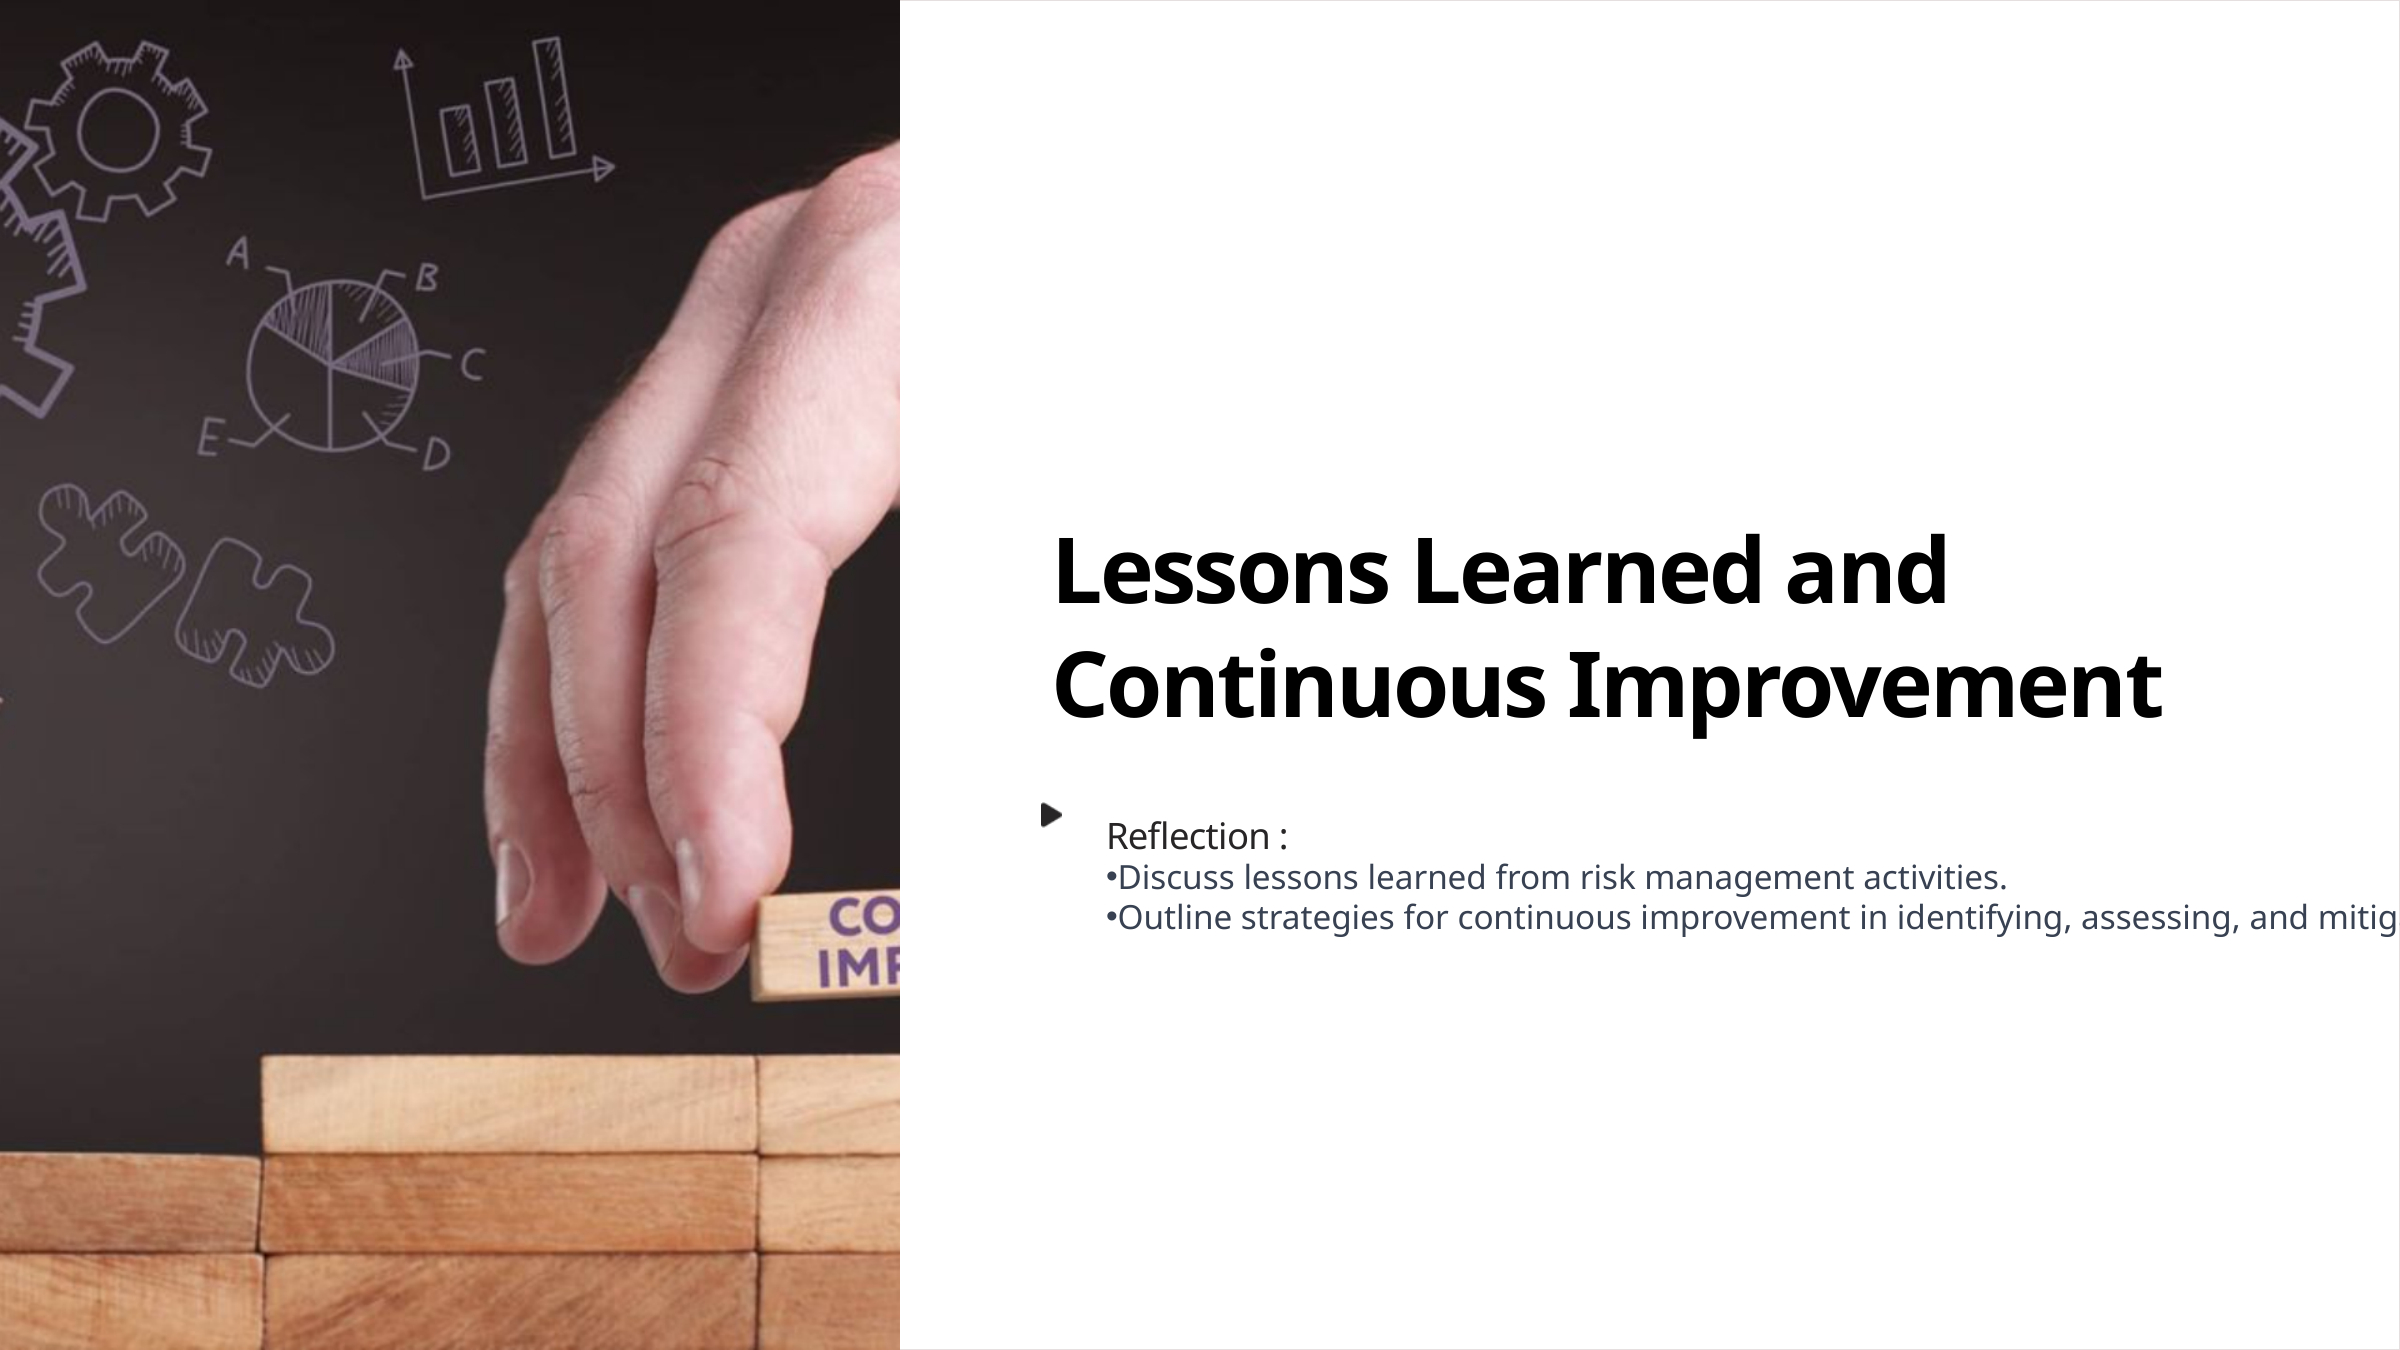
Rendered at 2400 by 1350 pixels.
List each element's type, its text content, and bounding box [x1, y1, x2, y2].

picture [0, 0, 900, 1350]
text_box Lessons Learned and Continuous Improvement [1036, 500, 2264, 729]
text_box [900, 0, 2400, 1350]
text_box Reflection : Discuss lessons learned from risk management activities. Outline strategies for continuous improvement in identifying, assessing, and mitigating risks. [1091, 783, 2264, 849]
picture [1041, 801, 1062, 829]
